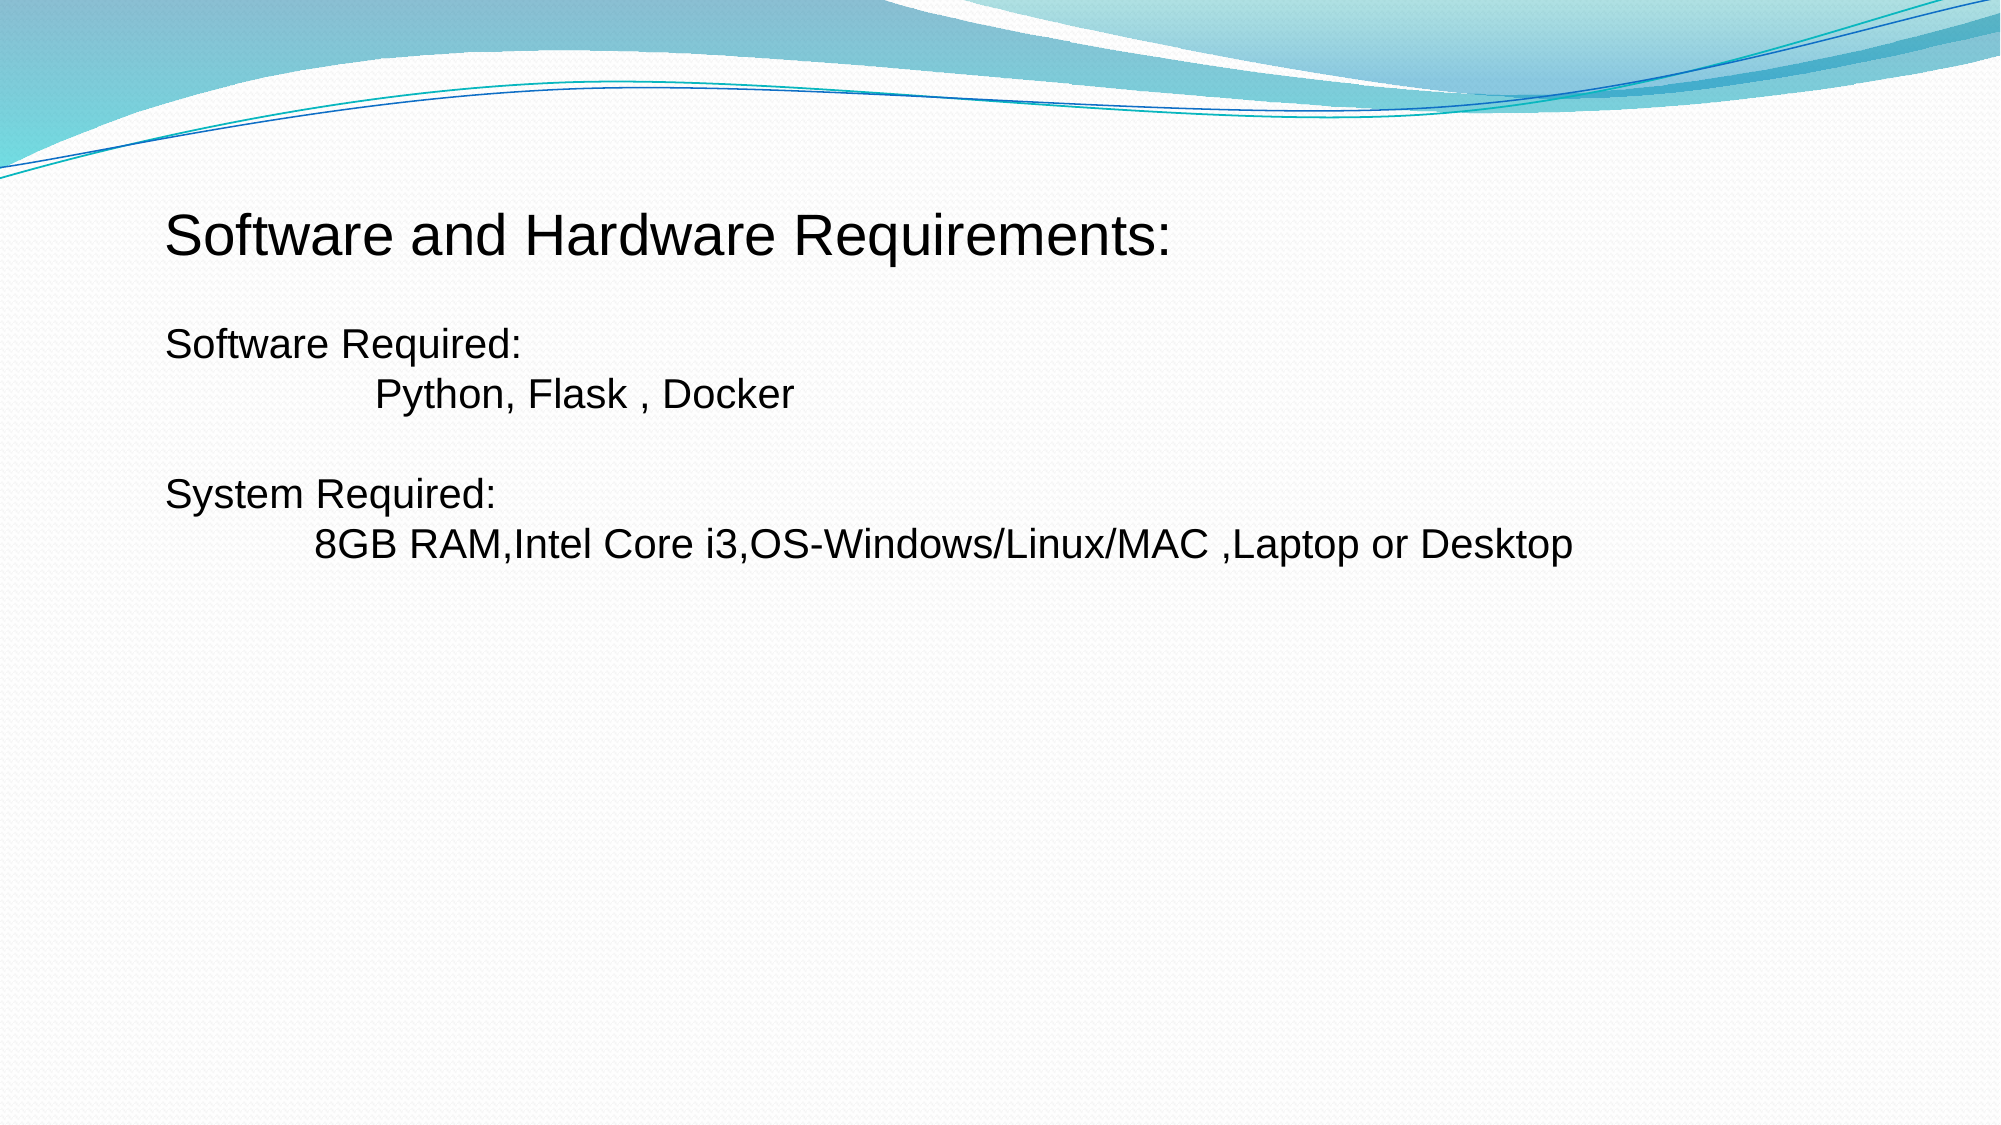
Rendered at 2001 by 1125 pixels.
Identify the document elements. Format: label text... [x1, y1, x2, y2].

text_box Software and Hardware Requirements: Software Required: Python, Flask , Docker System Required: 8GB RAM,Intel Core i3,OS-Windows/Linux/MAC ,Laptop or Desktop [149, 189, 1669, 740]
